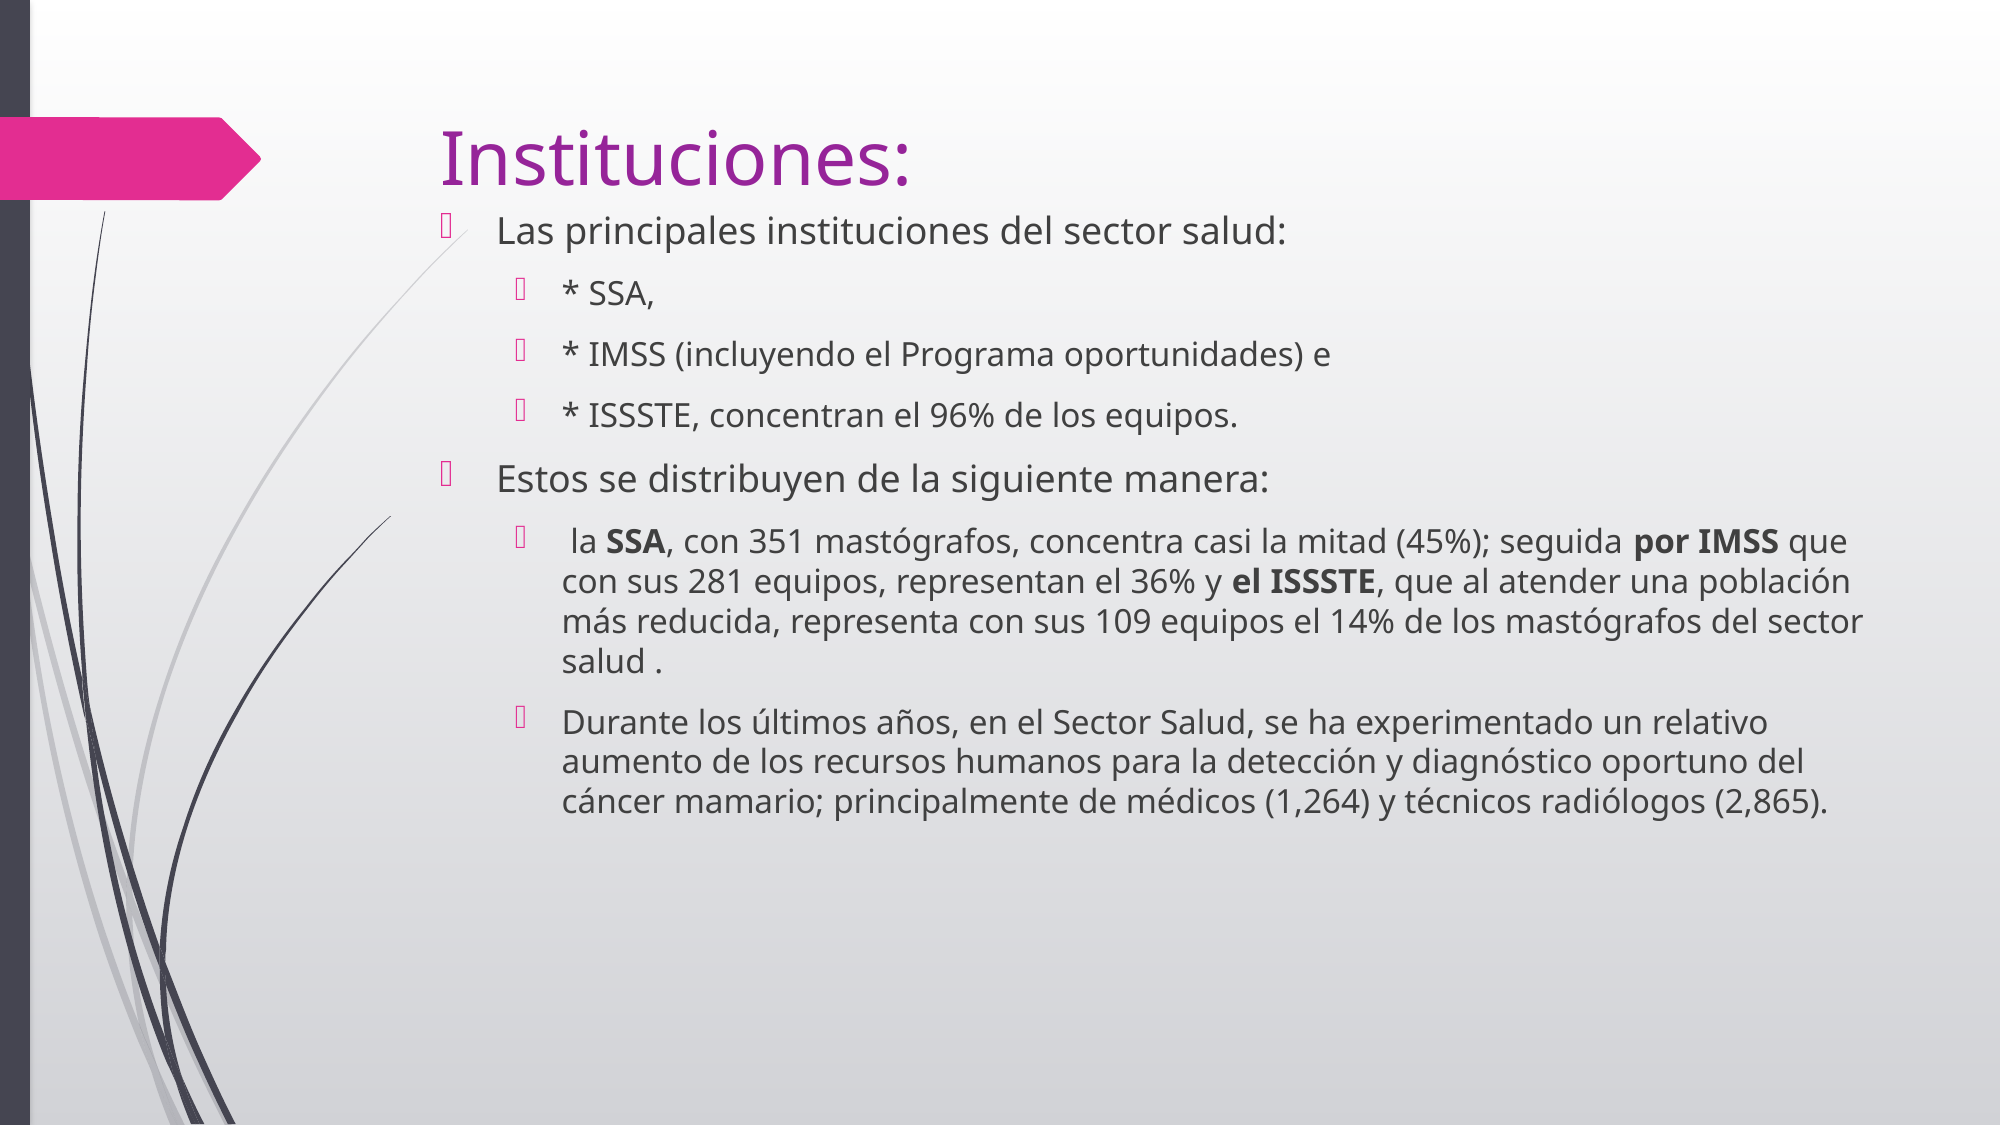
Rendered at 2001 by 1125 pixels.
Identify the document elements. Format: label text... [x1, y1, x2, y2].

title Instituciones: [425, 102, 1888, 199]
list Las principales instituciones del sector salud: * SSA, * IMSS (incluyendo el Programa oportunidades) e * ISSSTE, concentran el 96% de los equipos. Estos se distribuyen de la siguiente manera: la SSA, con 351 mastógrafos, concentra casi la mitad (45%); seguida por IMSS que con sus 281 equipos, representan el 36% y el ISSSTE, que al atender una población más reducida, representa con sus 109 equipos el 14% de los mastógrafos del sector salud . Durante los últimos años, en el Sector Salud, se ha experimentado un relativo aumento de los recursos humanos para la detección y diagnóstico oportuno del cáncer mamario; principalmente de médicos (1,264) y técnicos radiólogos (2,865). [424, 199, 1888, 970]
